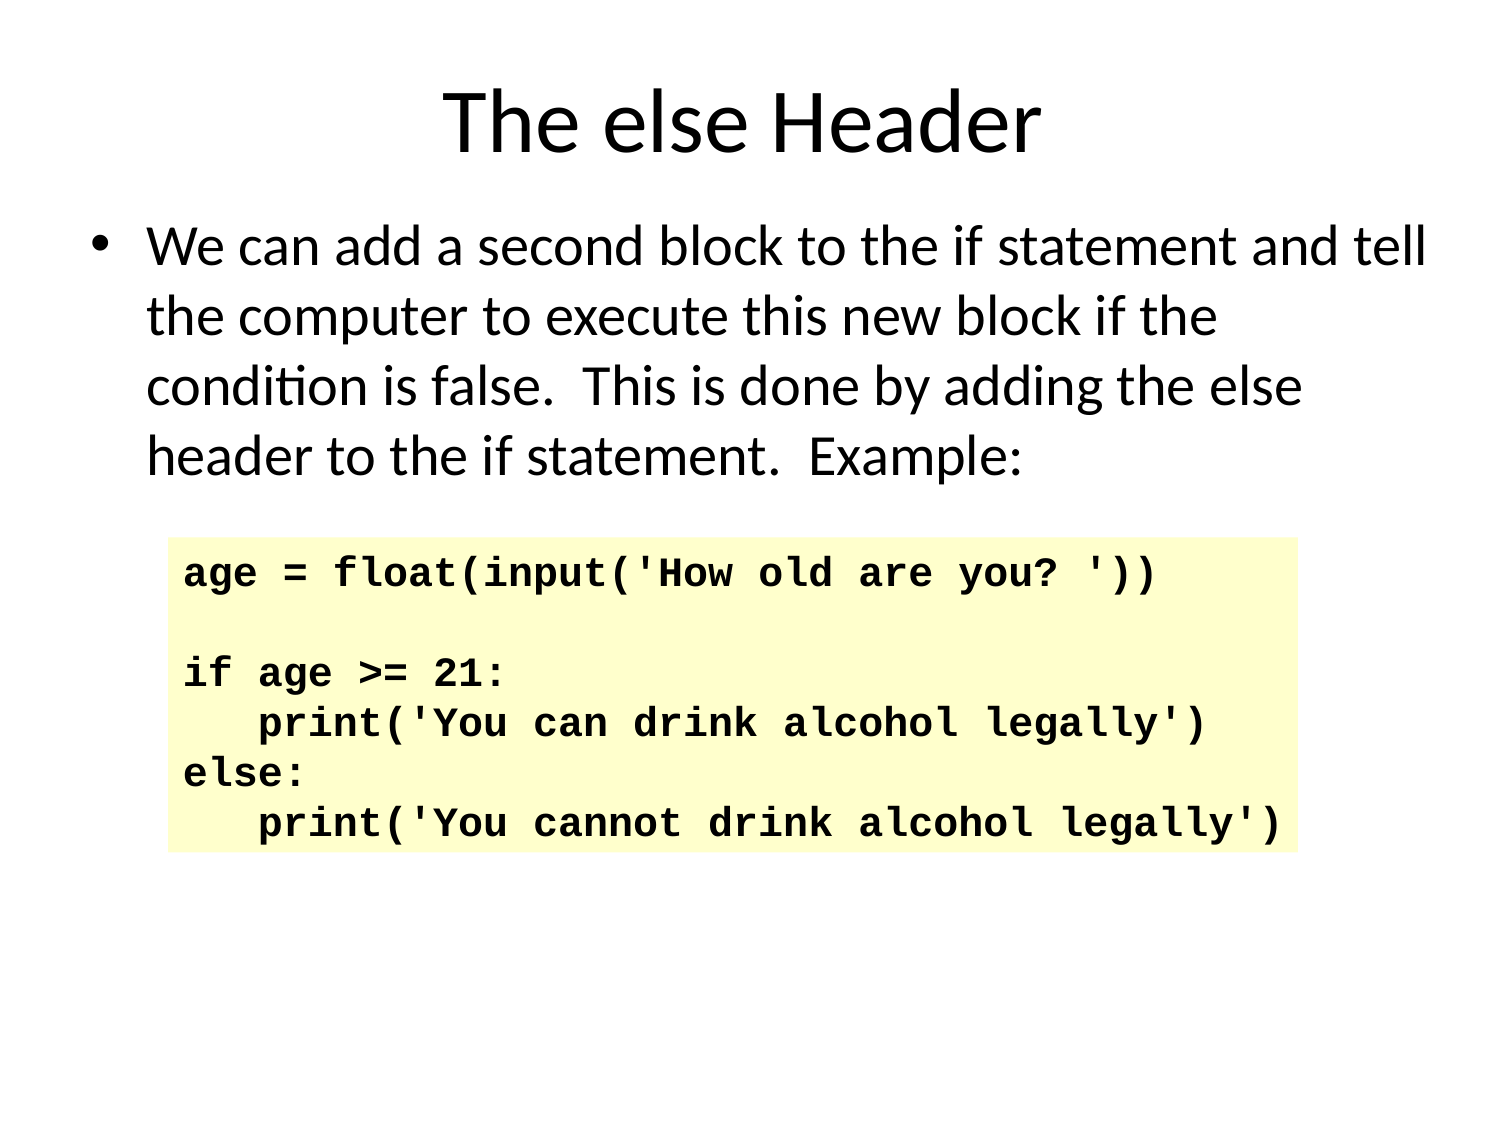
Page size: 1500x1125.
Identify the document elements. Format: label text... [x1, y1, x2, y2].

list We can add a second block to the if statement and tell the computer to execute this new block if the condition is false. This is done by adding the else header to the if statement. Example: [75, 200, 1463, 943]
text_box age = float(input('How old are you? ')) if age >= 21: print('You can drink alcohol legally') else: print('You cannot drink alcohol legally') [168, 537, 1298, 853]
title The else Header [75, 45, 1413, 188]
